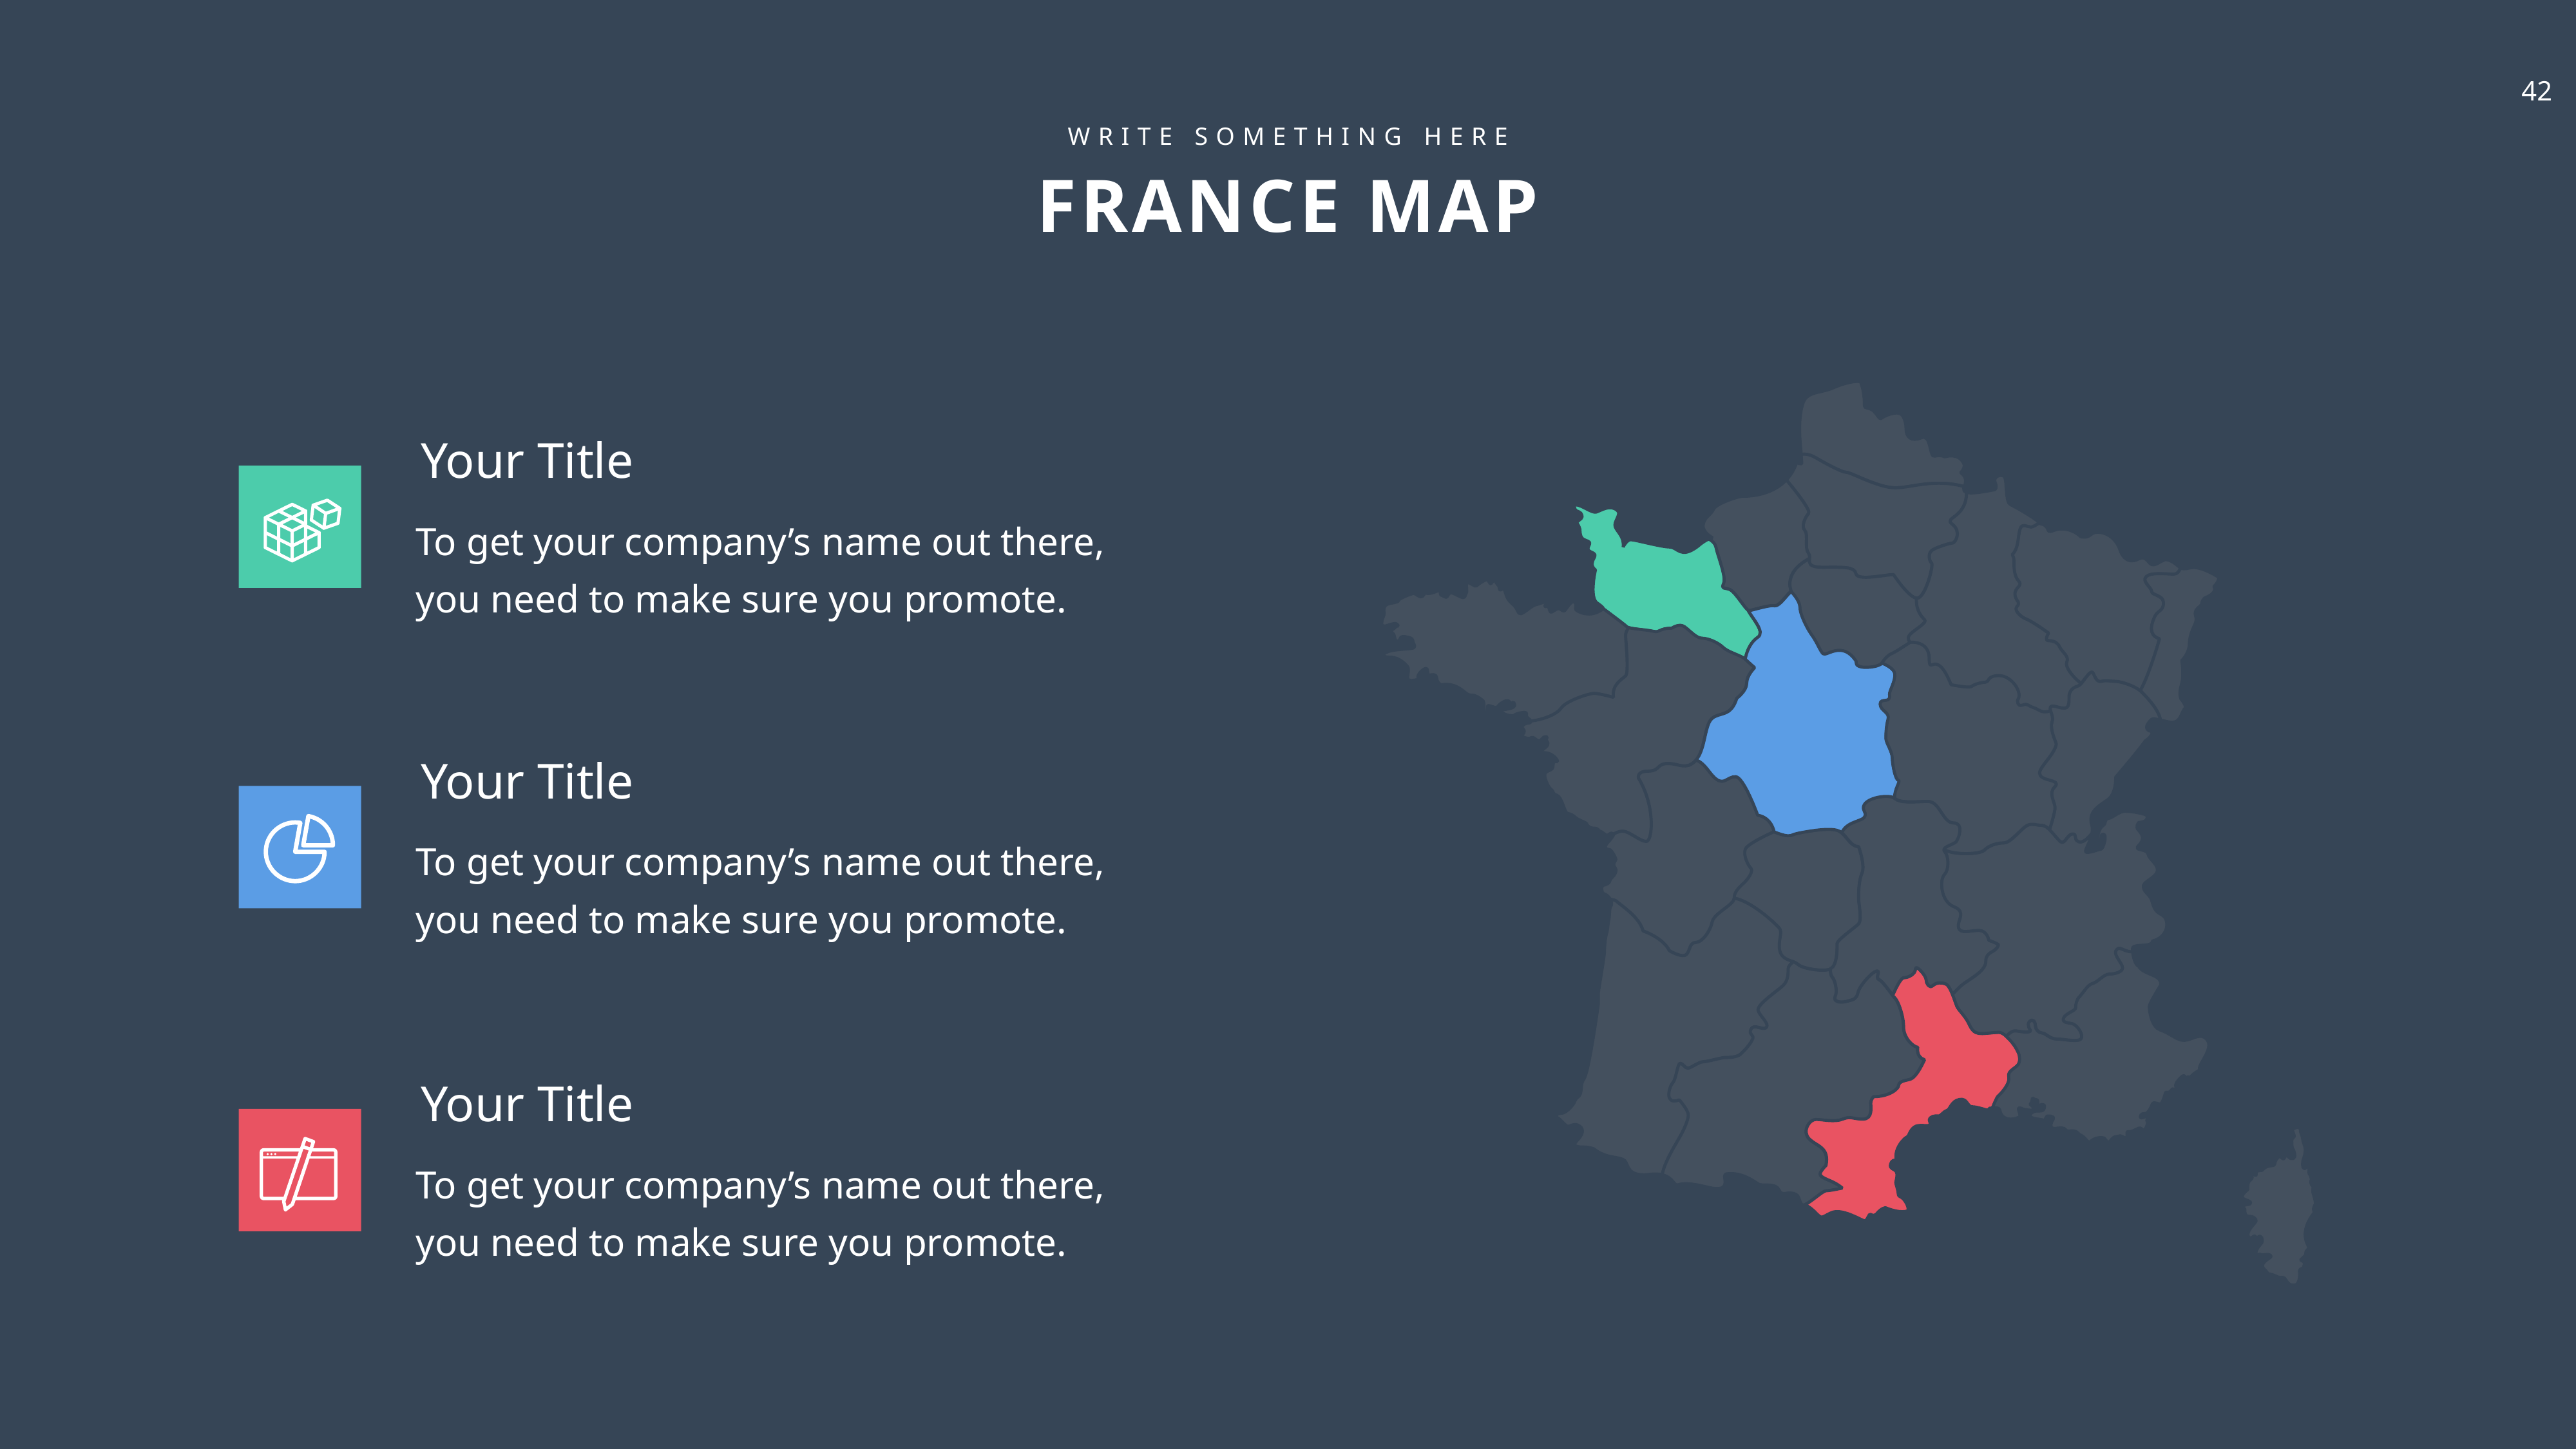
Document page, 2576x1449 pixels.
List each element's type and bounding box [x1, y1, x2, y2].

text_box [238, 1068, 1185, 1272]
text_box [238, 745, 1185, 949]
text_box [393, 425, 1185, 629]
text_box [309, 498, 342, 530]
text_box [260, 1137, 338, 1212]
text_box [712, 116, 1864, 253]
text_box [238, 465, 362, 589]
text_box [1380, 380, 2316, 1287]
text_box [263, 502, 321, 563]
text_box [263, 813, 336, 884]
